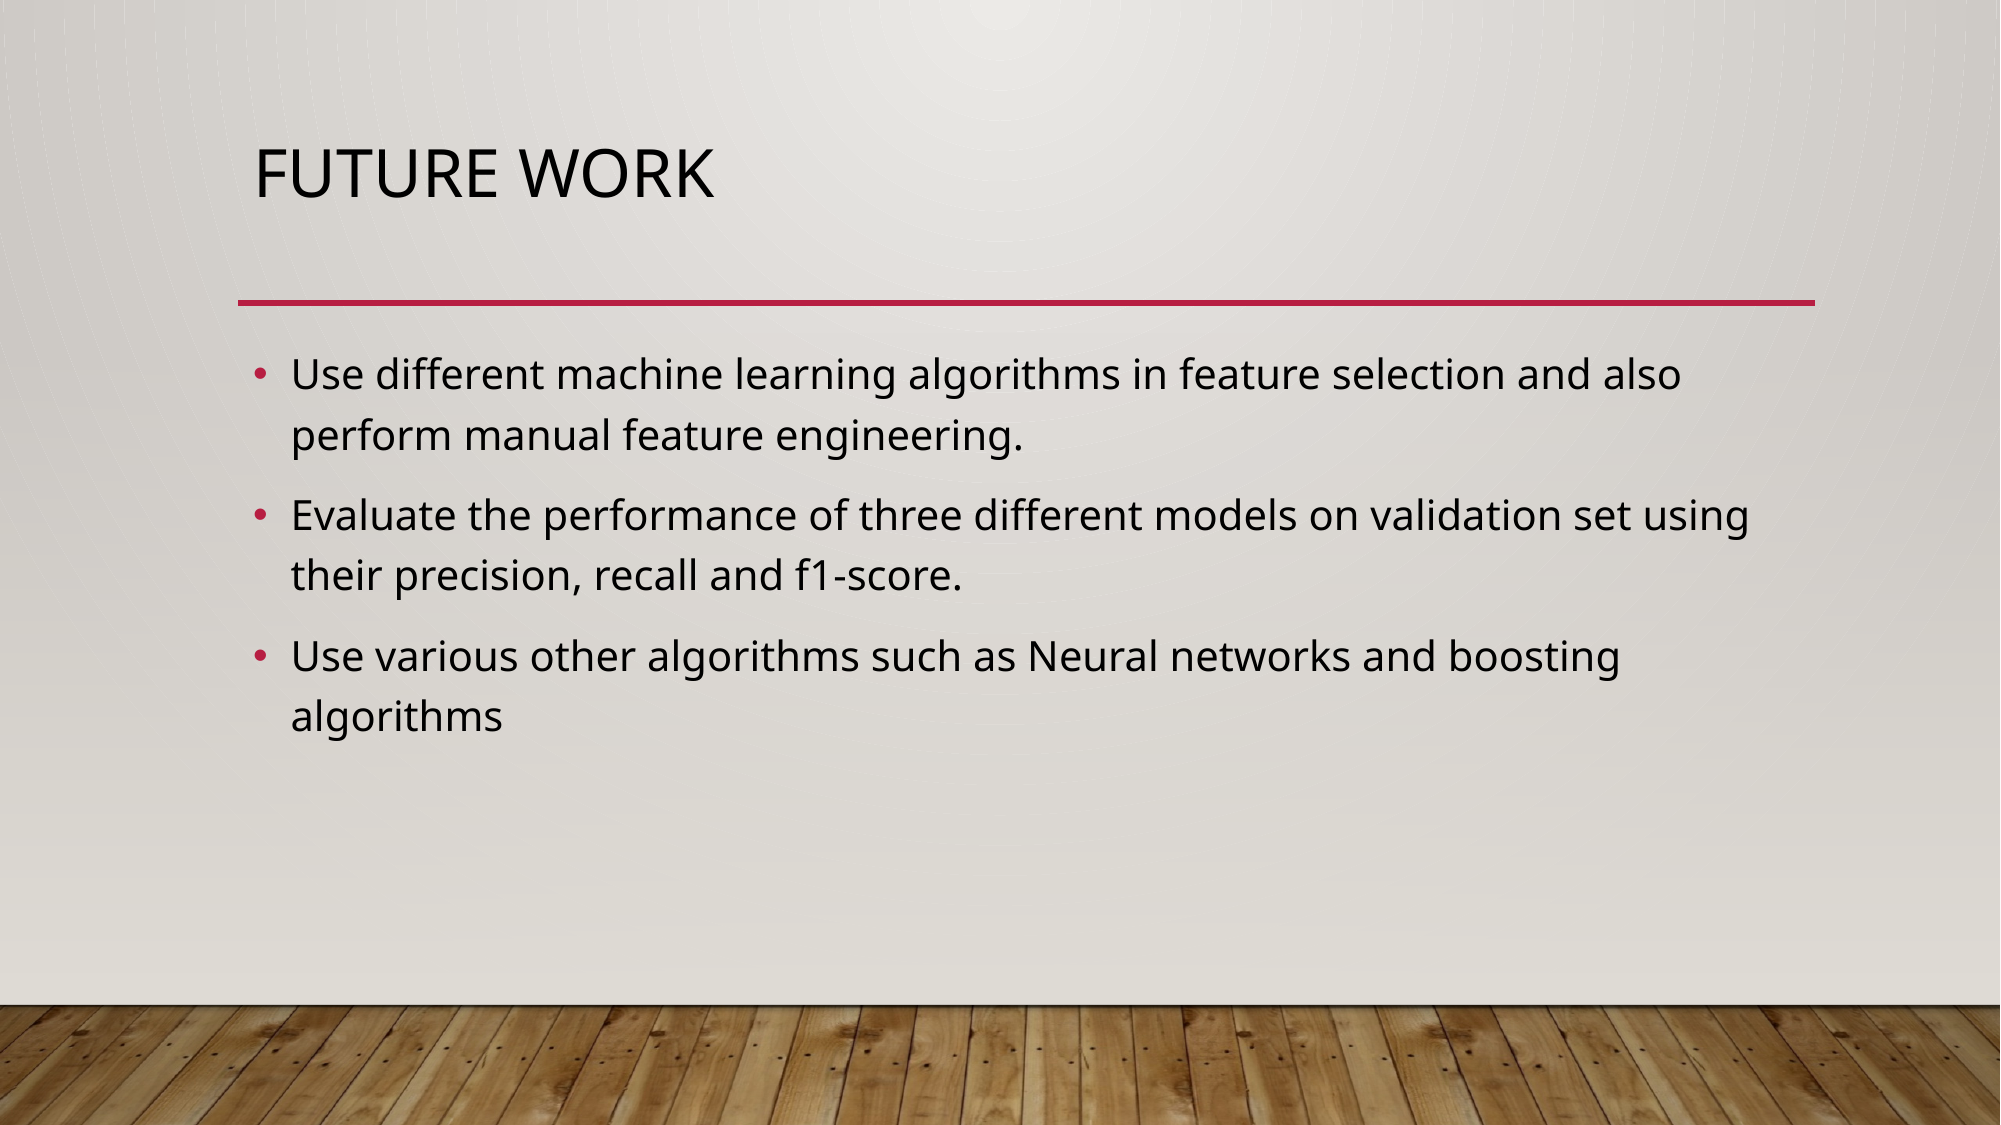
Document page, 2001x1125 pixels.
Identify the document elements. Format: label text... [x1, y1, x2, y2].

picture [0, 1005, 2000, 1125]
list Use different machine learning algorithms in feature selection and also perform manual feature engineering. Evaluate the performance of three different models on validation set using their precision, recall and f1-score. Use various other algorithms such as Neural networks and boosting algorithms [238, 330, 1814, 897]
title Future work [238, 131, 1814, 305]
